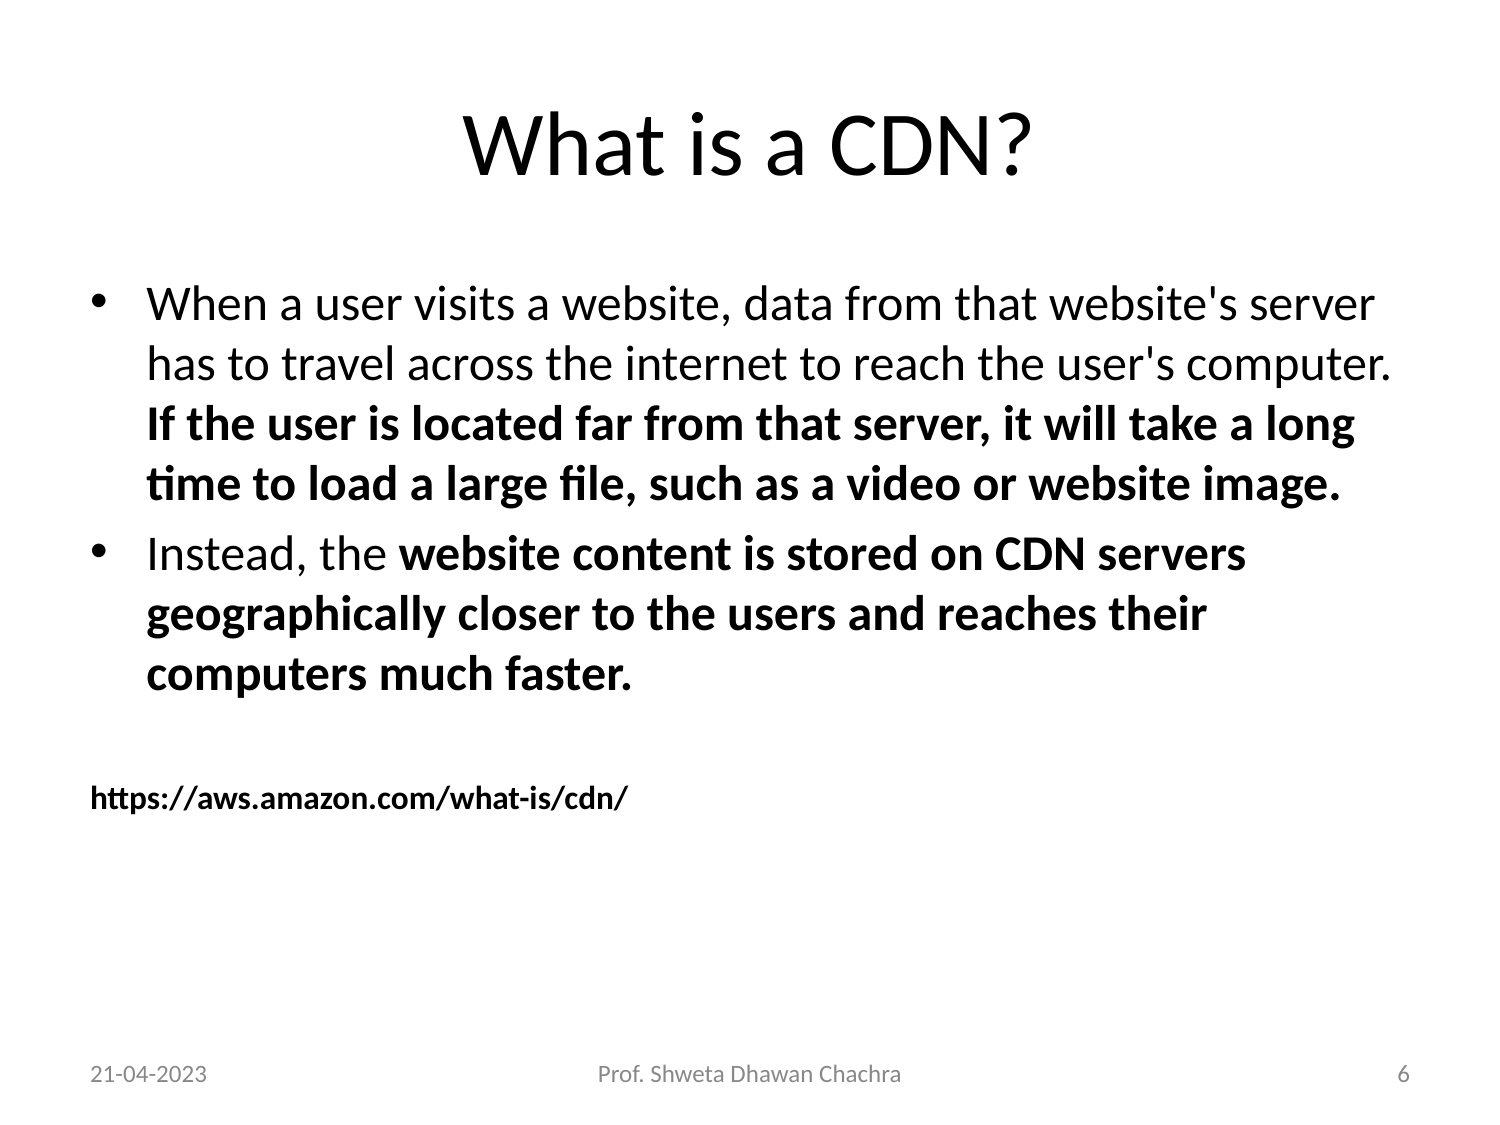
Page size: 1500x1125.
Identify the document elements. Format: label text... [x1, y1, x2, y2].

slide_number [75, 1042, 425, 1103]
list When a user visits a website, data from that website's server has to travel across the internet to reach the user's computer. If the user is located far from that server, it will take a long time to load a large file, such as a video or website image. Instead, the website content is stored on CDN servers geographically closer to the users and reaches their computers much faster. https://aws.amazon.com/what-is/cdn/ [75, 262, 1425, 1005]
title What is a CDN? [75, 45, 1425, 233]
footer Prof. Shweta Dhawan Chachra [512, 1042, 988, 1103]
slide_number ‹#› [1074, 1042, 1425, 1103]
